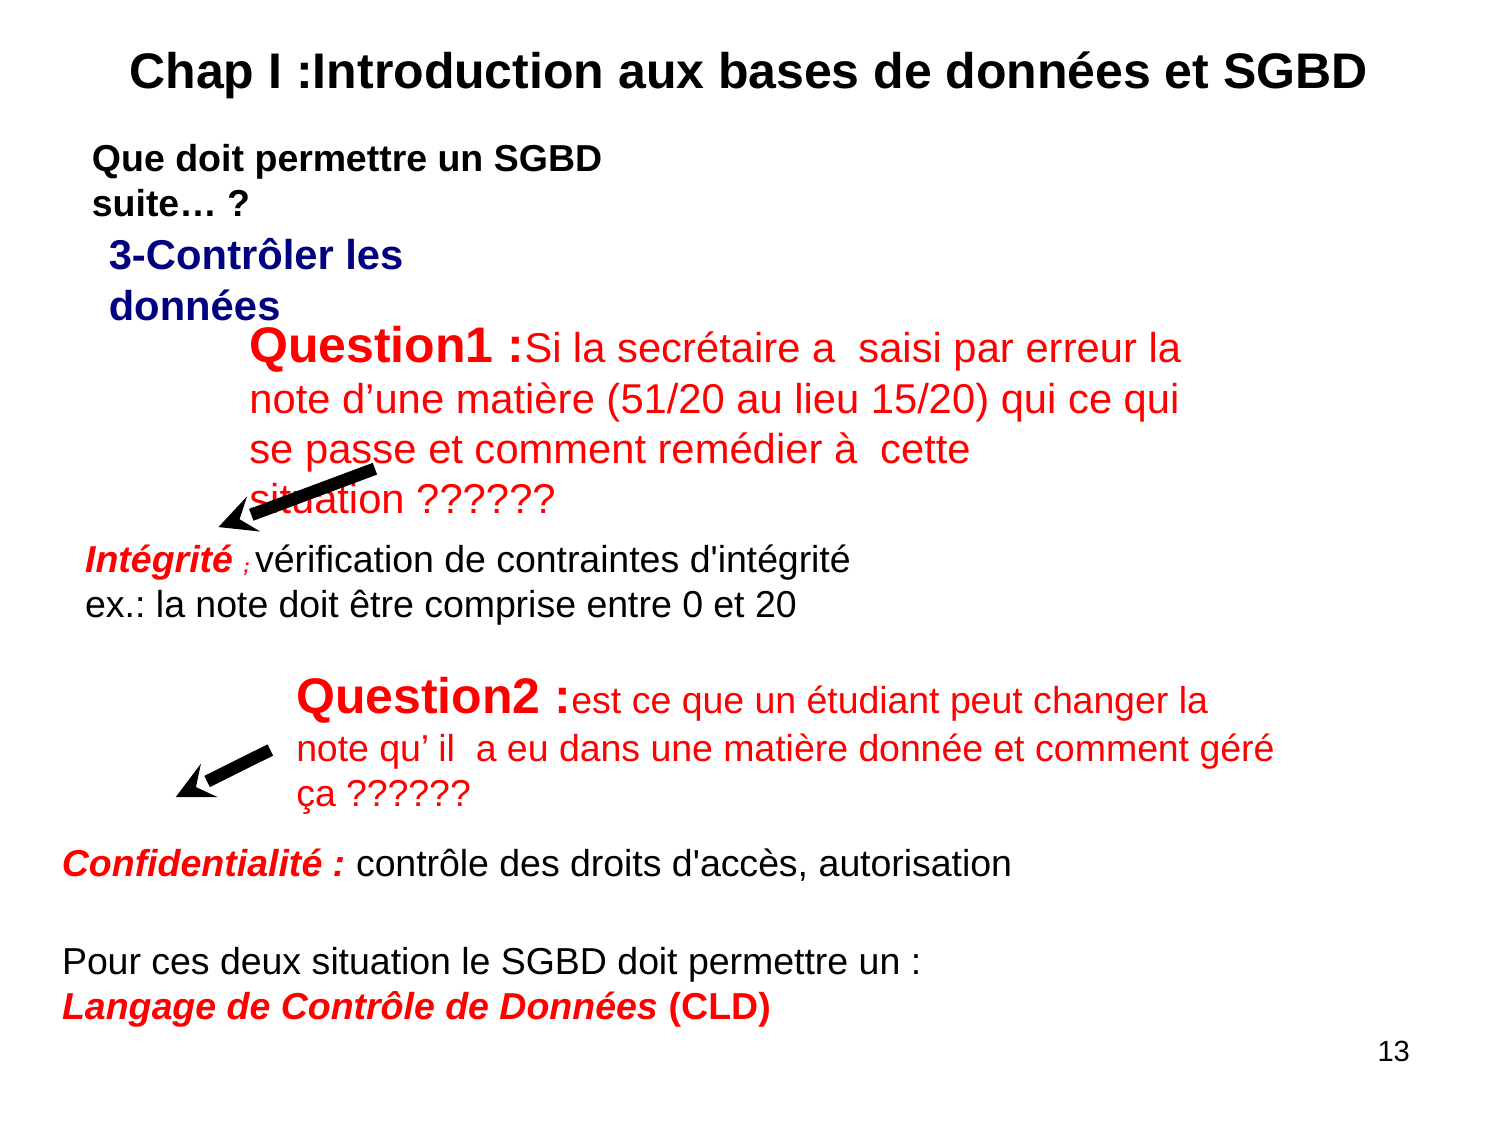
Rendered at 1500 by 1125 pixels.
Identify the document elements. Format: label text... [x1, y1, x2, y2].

text_box Question2 :est ce que un étudiant peut changer la note qu’ il a eu dans une matière donnée et comment géré ça ?????? [281, 656, 1298, 822]
text_box Question1 :Si la secrétaire a saisi par erreur la note d’une matière (51/20 au lieu 15/20) qui ce qui se passe et comment remédier à cette situation ?????? [234, 304, 1251, 530]
text_box Que doit permettre un SGBD suite… ? [76, 126, 787, 232]
text_box Chap I :Introduction aux bases de données et SGBD [112, 31, 1400, 106]
text_box Intégrité ; vérification de contraintes d'intégrité ex.: la note doit être comprise entre 0 et 20 [70, 527, 1287, 655]
text_box ‹#› [1074, 1024, 1425, 1103]
text_box 3-Contrôler les données [93, 232, 601, 359]
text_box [175, 749, 271, 798]
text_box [218, 468, 376, 528]
text_box Pour ces deux situation le SGBD doit permettre un : Langage de Contrôle de Données (CLD) [47, 929, 1500, 1080]
text_box Confidentialité : contrôle des droits d'accès, autorisation [46, 831, 1266, 892]
